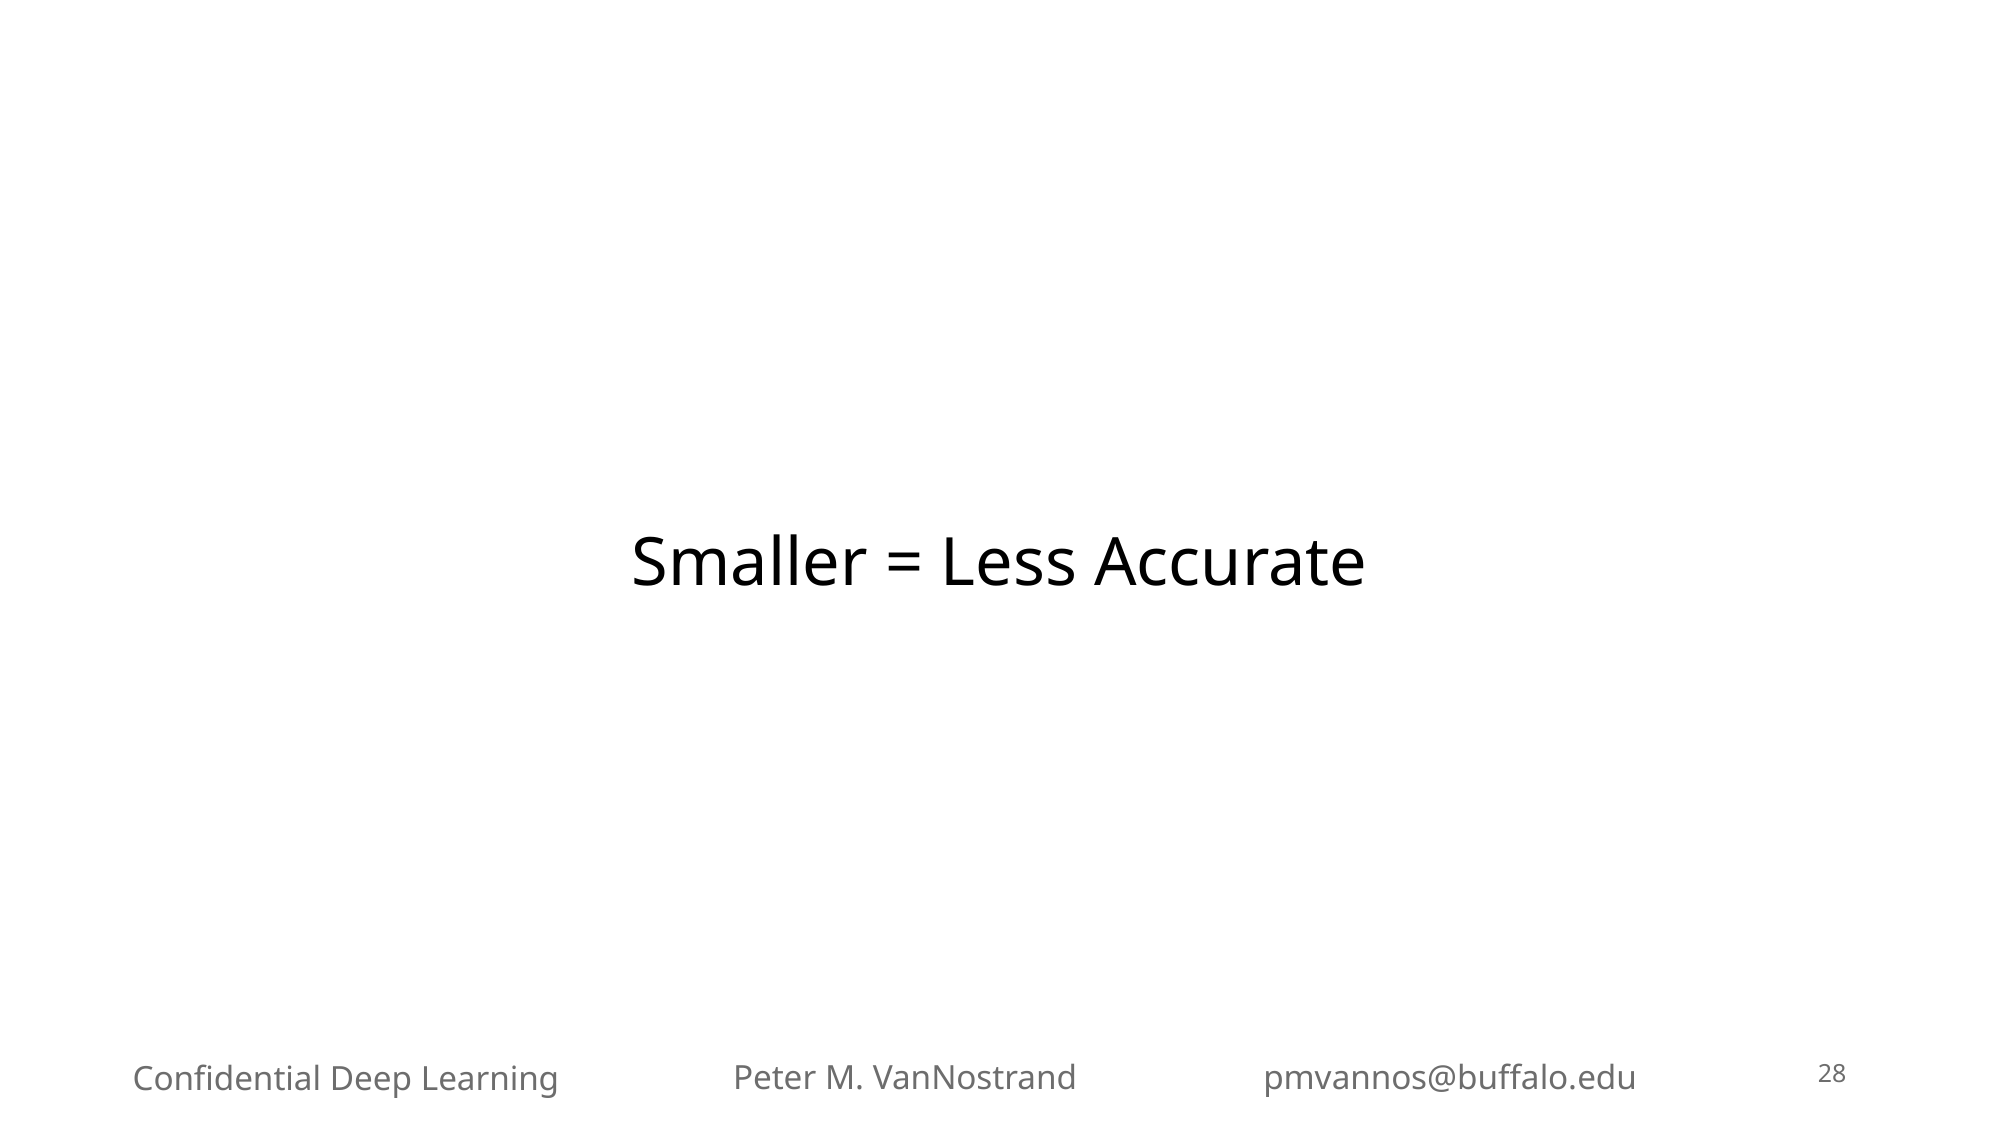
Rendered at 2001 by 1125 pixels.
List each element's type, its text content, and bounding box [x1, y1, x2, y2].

slide_number 28 [1782, 1050, 1883, 1100]
list Smaller = Less Accurate [99, 100, 1900, 1025]
